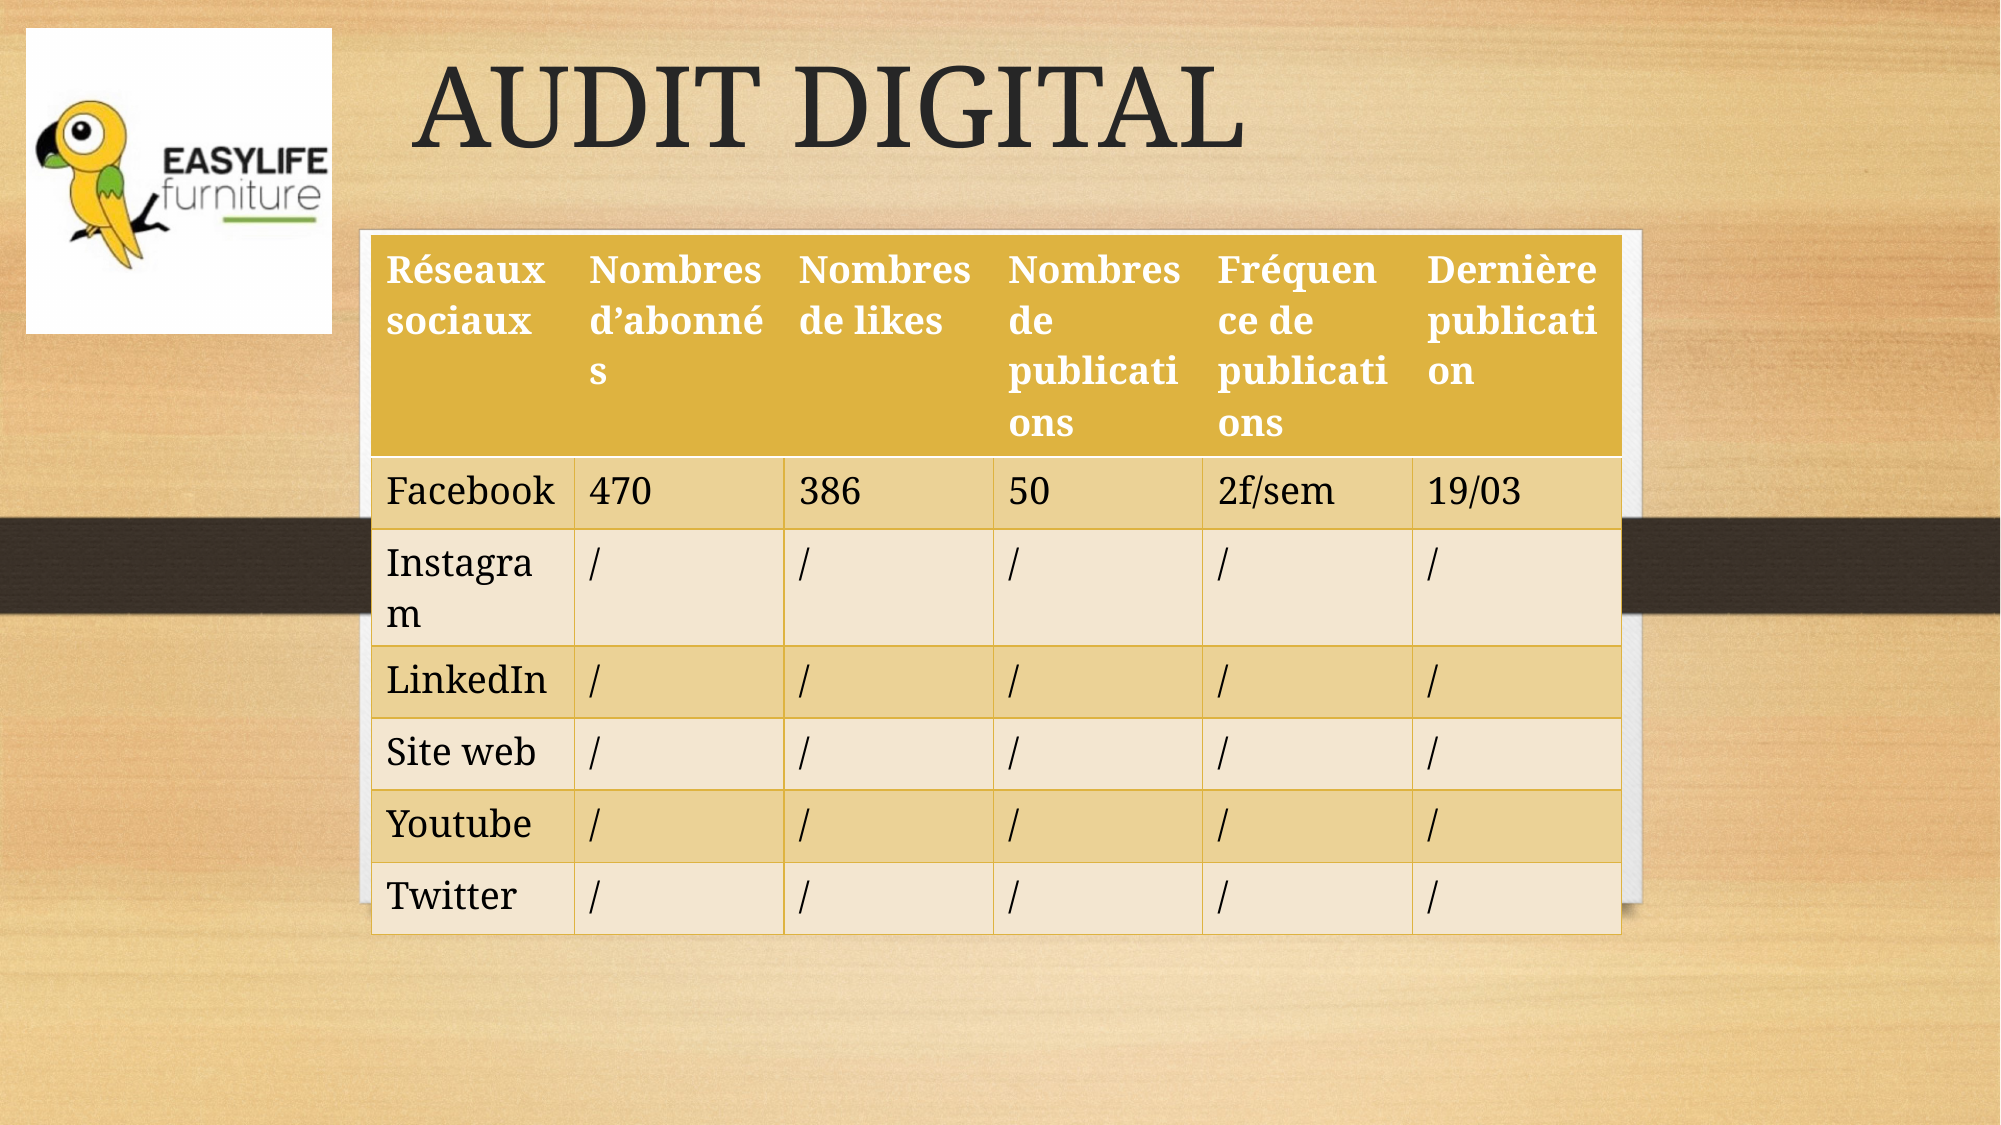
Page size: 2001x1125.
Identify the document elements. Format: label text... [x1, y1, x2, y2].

table_header Dernière publication [1413, 236, 1621, 456]
table_cell / [785, 719, 993, 789]
table_cell / [785, 647, 993, 717]
table_header Nombres de likes [785, 236, 993, 456]
table_header Réseaux sociaux [372, 236, 574, 456]
table_cell / [994, 647, 1202, 717]
table_cell LinkedIn [372, 647, 574, 717]
table_cell 470 [575, 458, 783, 528]
table_cell / [994, 863, 1202, 934]
table_cell 386 [785, 458, 993, 528]
table_cell / [575, 791, 783, 862]
table_header Fréquence de publications [1203, 236, 1412, 456]
table_cell / [1203, 530, 1412, 645]
table_cell / [1413, 863, 1621, 934]
table_cell / [785, 791, 993, 862]
table_cell 2f/sem [1203, 458, 1412, 528]
table_cell / [575, 530, 783, 645]
picture [0, 0, 2001, 1125]
table_cell 50 [994, 458, 1202, 528]
table_cell / [994, 791, 1202, 862]
table_cell / [1413, 647, 1621, 717]
table_cell / [575, 863, 783, 934]
table_cell / [1203, 647, 1412, 717]
table_cell / [1203, 791, 1412, 862]
table_cell / [785, 863, 993, 934]
table_cell / [1413, 791, 1621, 862]
table_cell / [575, 647, 783, 717]
table_cell / [1203, 719, 1412, 789]
table_cell / [994, 530, 1202, 645]
table_cell / [785, 530, 993, 645]
table_cell Site web [372, 719, 574, 789]
table_header Nombres d’abonnés [575, 236, 783, 456]
table_cell Instagram [372, 530, 574, 645]
table_cell / [1413, 530, 1621, 645]
table_cell / [1203, 863, 1412, 934]
title AUDIT DIGITAL [271, 0, 1390, 178]
table_cell Facebook [372, 458, 574, 528]
table_cell Youtube [372, 791, 574, 862]
table_cell / [575, 719, 783, 789]
table_cell / [994, 719, 1202, 789]
table_cell 19/03 [1413, 458, 1621, 528]
table_header Nombres de publications [994, 236, 1202, 456]
table_cell Twitter [372, 863, 574, 934]
table_cell / [1413, 719, 1621, 789]
